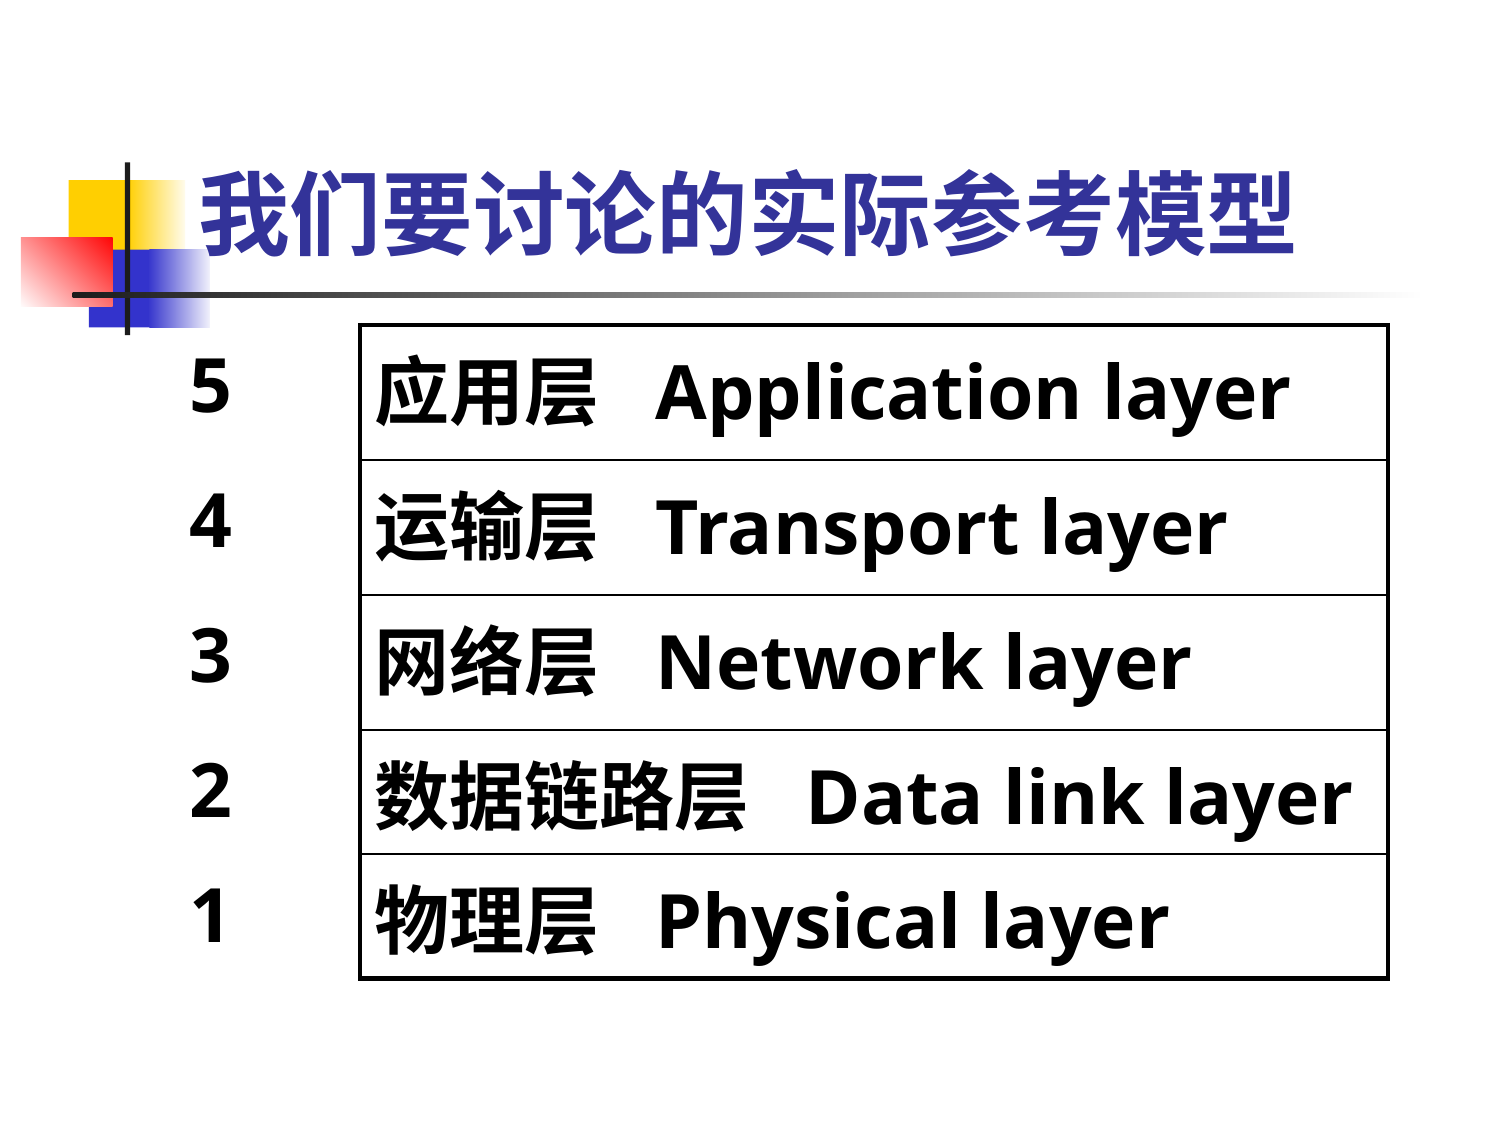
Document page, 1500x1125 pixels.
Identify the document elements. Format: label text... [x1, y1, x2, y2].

table_cell 1 [175, 854, 358, 978]
table_cell 运输层 Transport layer [362, 461, 1386, 594]
table_cell 2 [175, 730, 358, 854]
table_cell 数据链路层 Data link layer [362, 731, 1386, 853]
table_cell 网络层 Network layer [362, 596, 1386, 729]
table_header 5 [175, 325, 358, 460]
table_cell 3 [175, 595, 358, 730]
table_header 应用层 Application layer [362, 327, 1386, 459]
table_cell 4 [175, 460, 358, 595]
title 我们要讨论的实际参考模型 [183, 148, 1400, 274]
table_cell 物理层 Physical layer [362, 855, 1386, 976]
